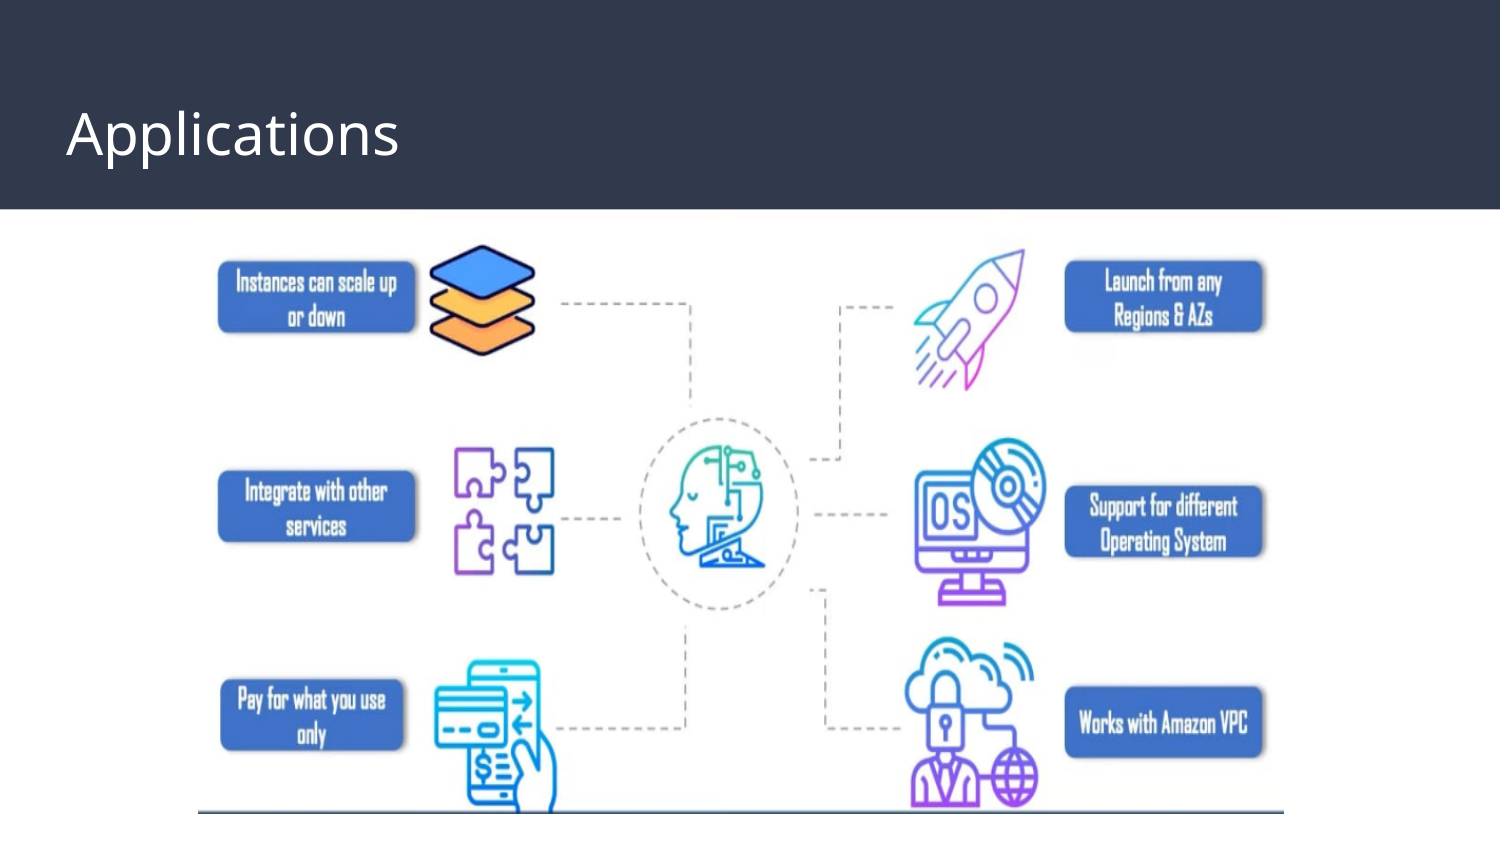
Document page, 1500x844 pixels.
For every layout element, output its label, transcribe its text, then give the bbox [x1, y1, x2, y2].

picture [198, 211, 1285, 815]
title Applications [51, 82, 1449, 185]
